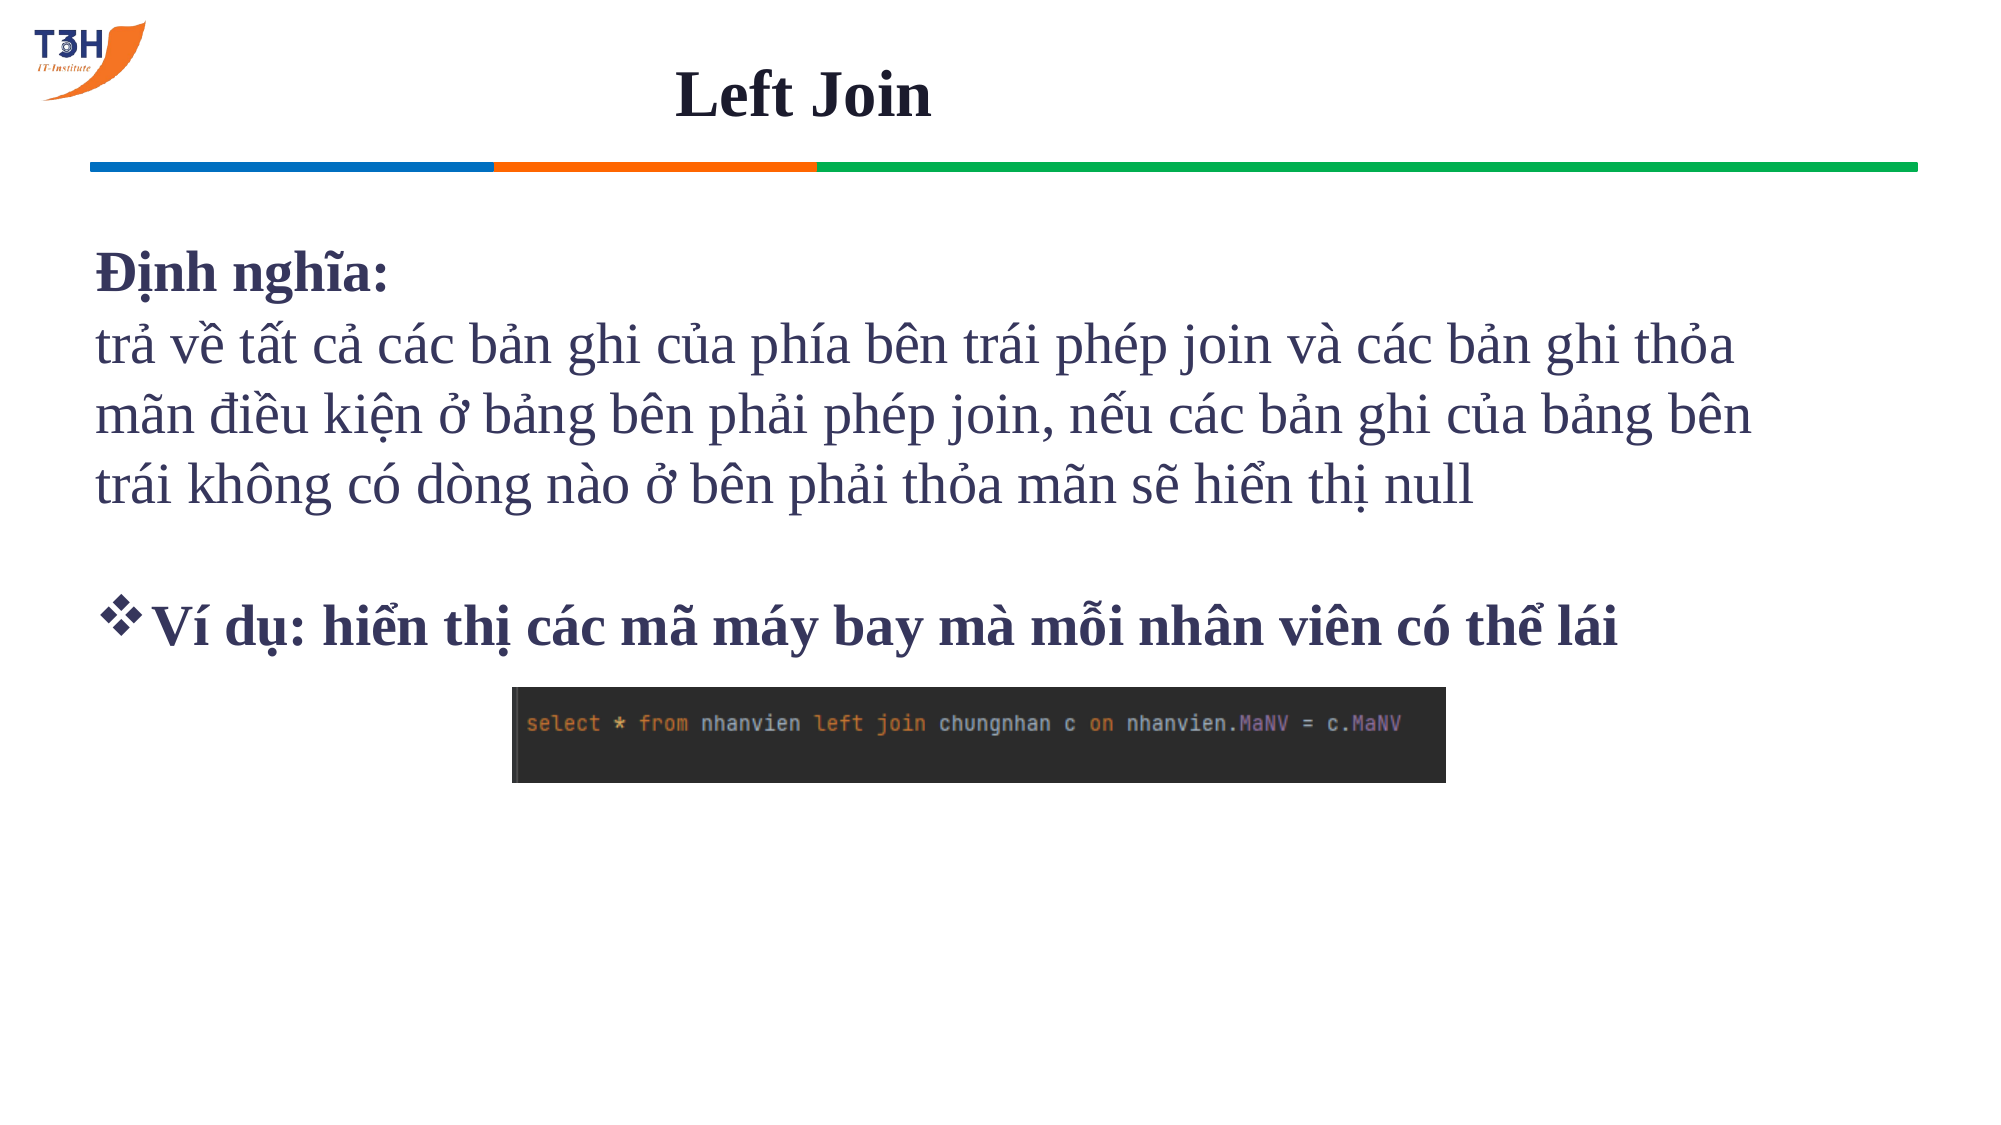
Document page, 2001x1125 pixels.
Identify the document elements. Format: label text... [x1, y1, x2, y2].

title Left Join [675, 50, 1420, 131]
list Định nghĩa: trả về tất cả các bản ghi của phía bên trái phép join và các bản ghi thỏa mãn điều kiện ở bảng bên phải phép join, nếu các bản ghi của bảng bên trái không có dòng nào ở bên phải thỏa mãn sẽ hiển thị null Ví dụ: hiển thị các mã máy bay mà mỗi nhân viên có thể lái [93, 233, 1806, 662]
picture [512, 687, 1446, 783]
picture [34, 20, 146, 101]
